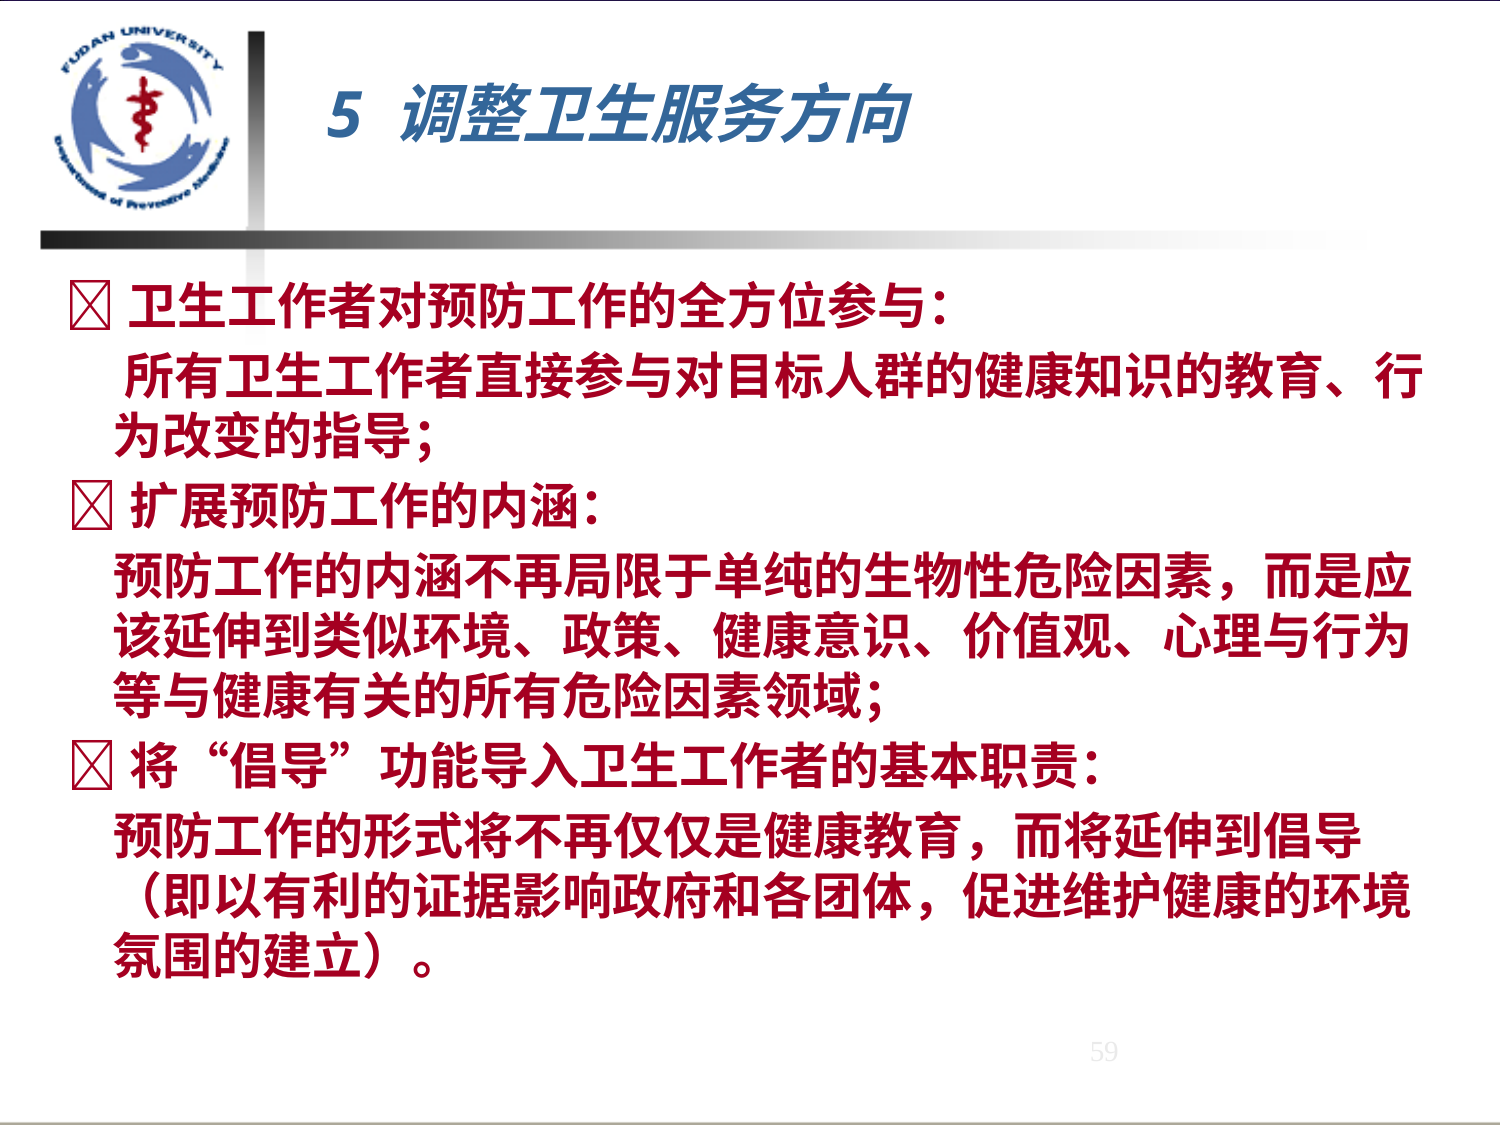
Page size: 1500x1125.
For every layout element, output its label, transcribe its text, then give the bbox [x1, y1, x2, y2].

picture [0, 0, 1500, 1125]
list 卫生工作者对预防工作的全方位参与： 所有卫生工作者直接参与对目标人群的健康知识的教育、行为改变的指导； 扩展预防工作的内涵： 预防工作的内涵不再局限于单纯的生物性危险因素，而是应该延伸到类似环境、政策、健康意识、价值观、心理与行为等与健康有关的所有危险因素领域； 将“倡导”功能导入卫生工作者的基本职责： 预防工作的形式将不再仅仅是健康教育，而将延伸到倡导（即以有利的证据影响政府和各团体，促进维护健康的环境氛围的建立）。 [41, 267, 1465, 1125]
title 5 调整卫生服务方向 [312, 66, 1500, 159]
